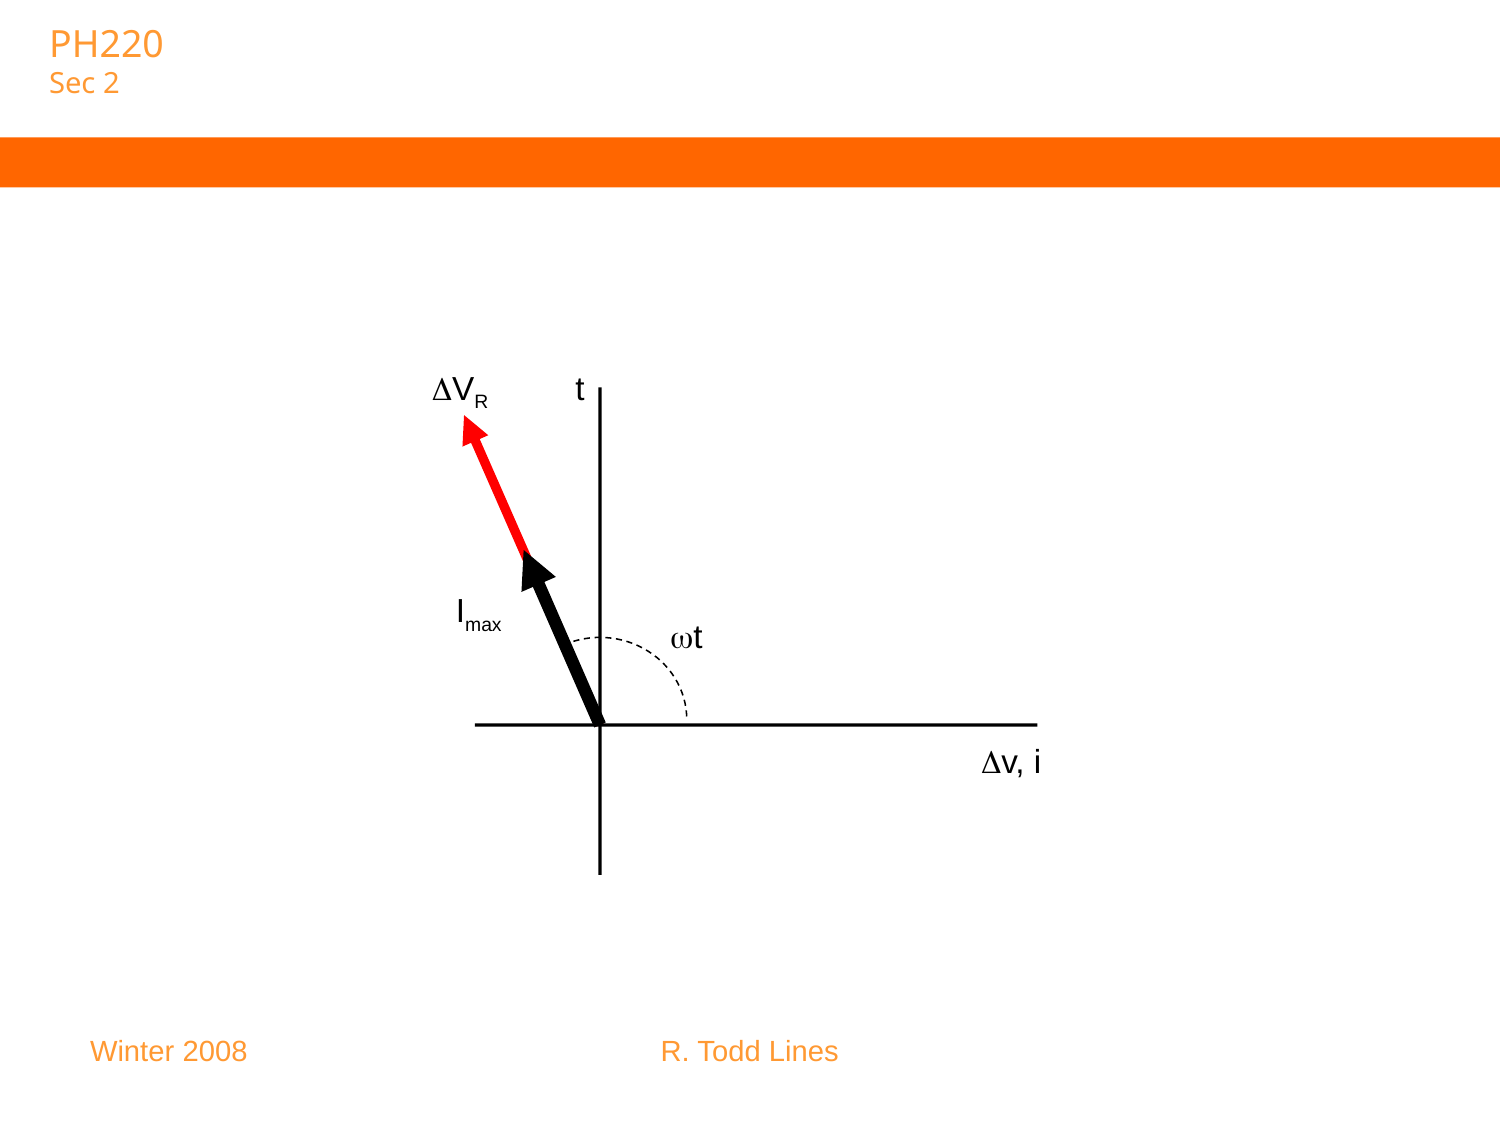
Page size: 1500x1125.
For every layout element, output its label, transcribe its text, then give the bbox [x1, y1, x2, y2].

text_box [416, 359, 1059, 876]
slide_number Winter 2008 [75, 1024, 425, 1103]
footer R. Todd Lines [512, 1024, 988, 1103]
